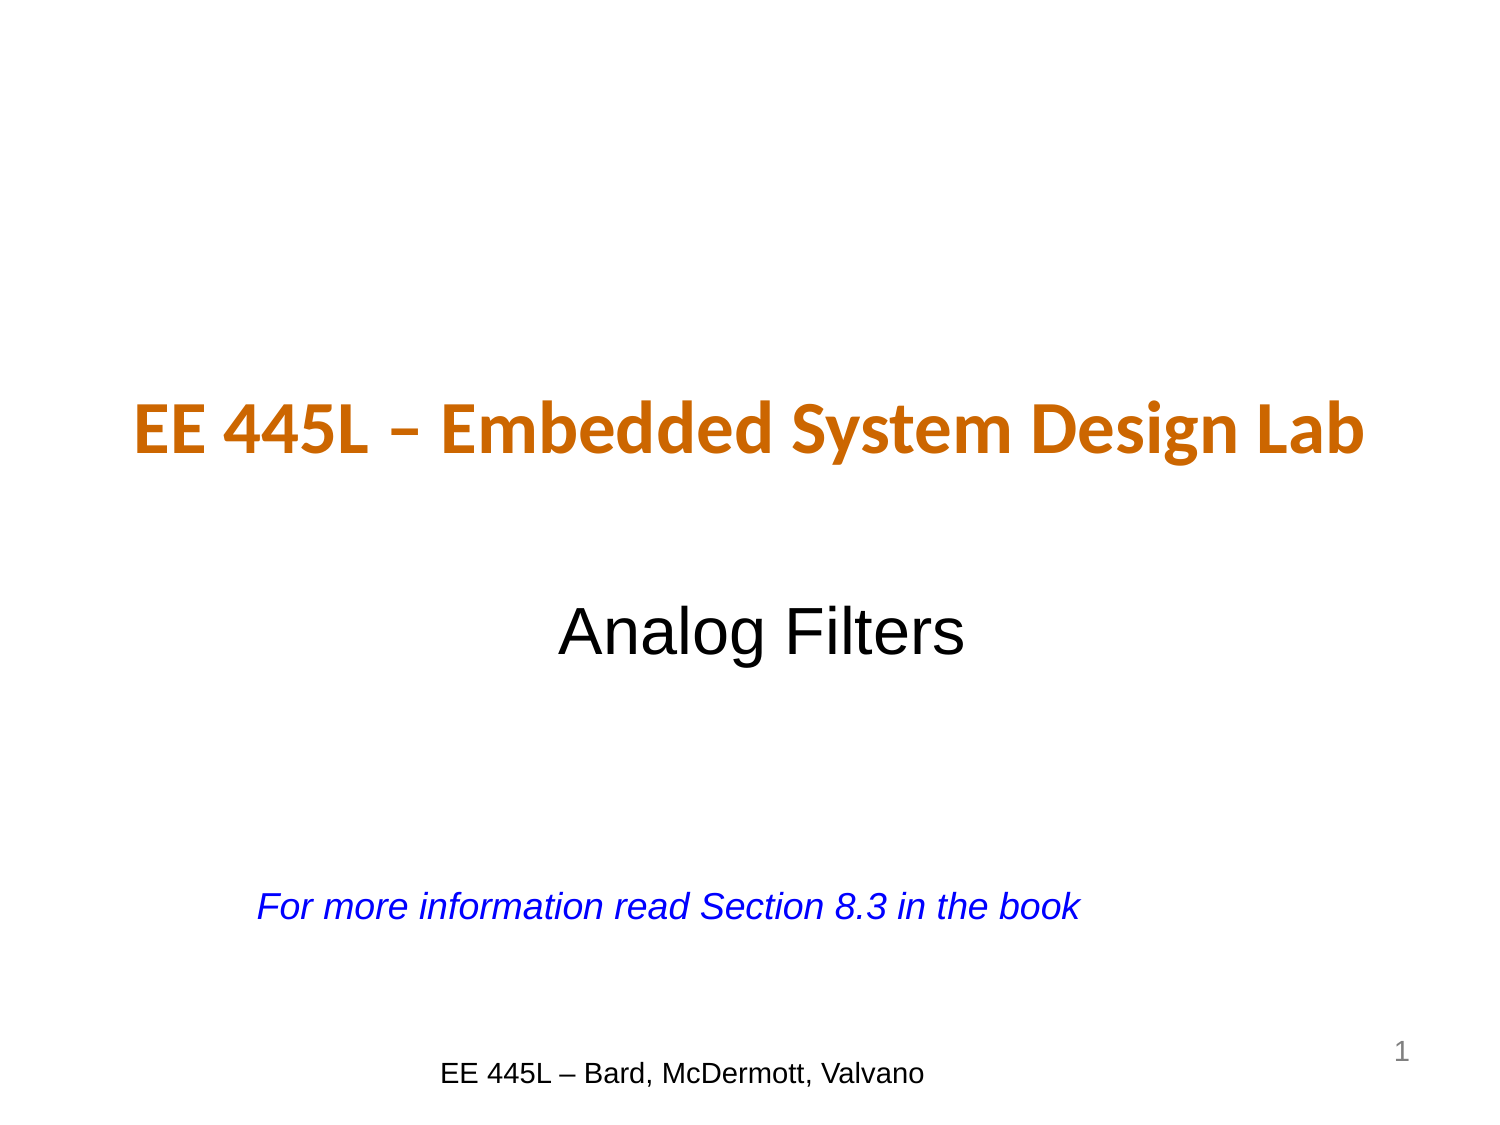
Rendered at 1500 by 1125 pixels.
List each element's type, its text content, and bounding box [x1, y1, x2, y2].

subtitle Analog Filters [237, 487, 1288, 956]
text_box For more information read Section 8.3 in the book [187, 874, 1150, 935]
footer EE 445L – Bard, McDermott, Valvano [425, 1046, 1075, 1125]
slide_number 1 [1074, 1024, 1425, 1103]
title EE 445L – Embedded System Design Lab [0, 299, 1500, 638]
